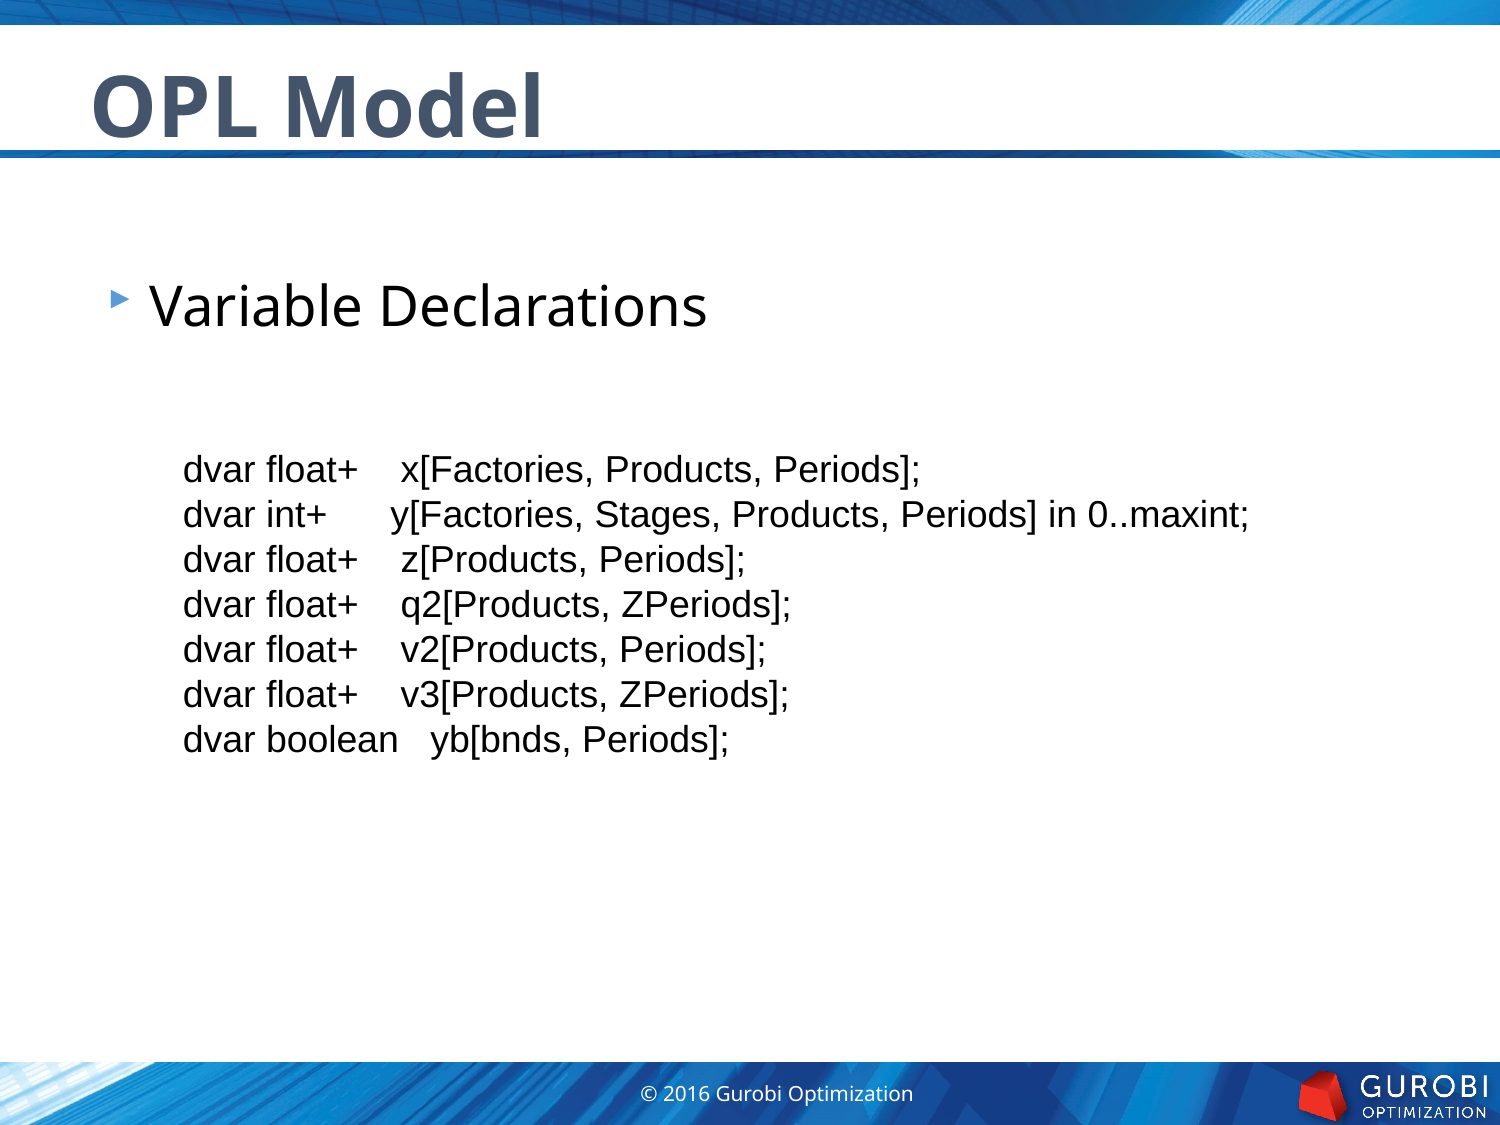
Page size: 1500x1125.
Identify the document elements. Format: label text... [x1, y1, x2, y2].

list Variable Declarations [75, 262, 1425, 1005]
title OPL Model [75, 45, 1425, 233]
picture [1425, 150, 1500, 158]
picture [0, 150, 75, 158]
text_box dvar float+ x[Factories, Products, Periods]; dvar int+ y[Factories, Stages, Products, Periods] in 0..maxint; dvar float+ z[Products, Periods]; dvar float+ q2[Products, ZPeriods]; dvar float+ v2[Products, Periods]; dvar float+ v3[Products, ZPeriods]; dvar boolean yb[bnds, Periods]; [168, 437, 1266, 813]
picture [0, 1062, 853, 1125]
picture [0, 0, 1500, 25]
picture [902, 1062, 1156, 1125]
footer © 2016 Gurobi Optimization [462, 1065, 1092, 1125]
picture [1148, 1062, 1500, 1125]
